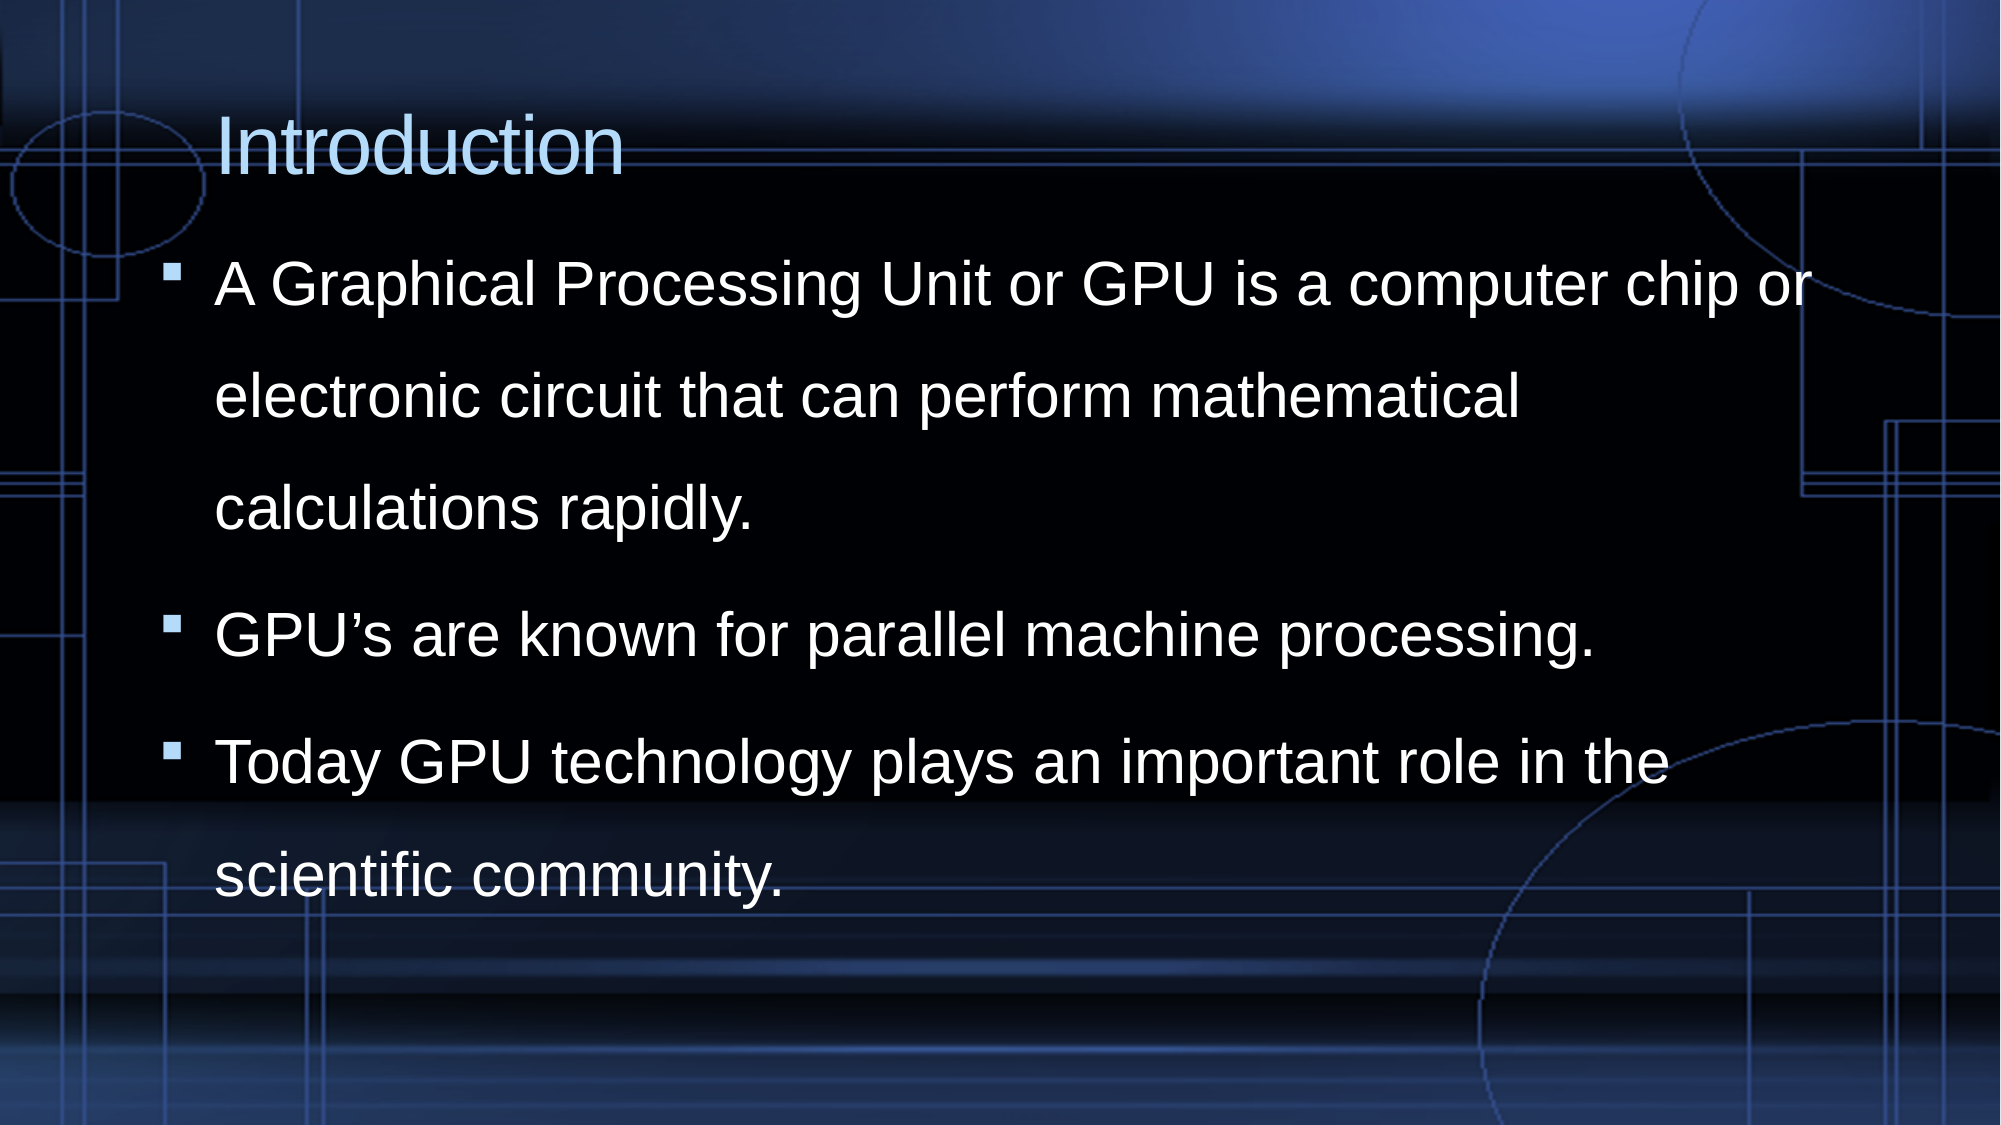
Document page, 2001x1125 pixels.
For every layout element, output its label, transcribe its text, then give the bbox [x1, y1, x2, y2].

list A Graphical Processing Unit or GPU is a computer chip or electronic circuit that can perform mathematical calculations rapidly. GPU’s are known for parallel machine processing. Today GPU technology plays an important role in the scientific community. [132, 197, 1833, 948]
picture [0, 0, 2001, 1125]
title Introduction [200, 83, 1900, 234]
